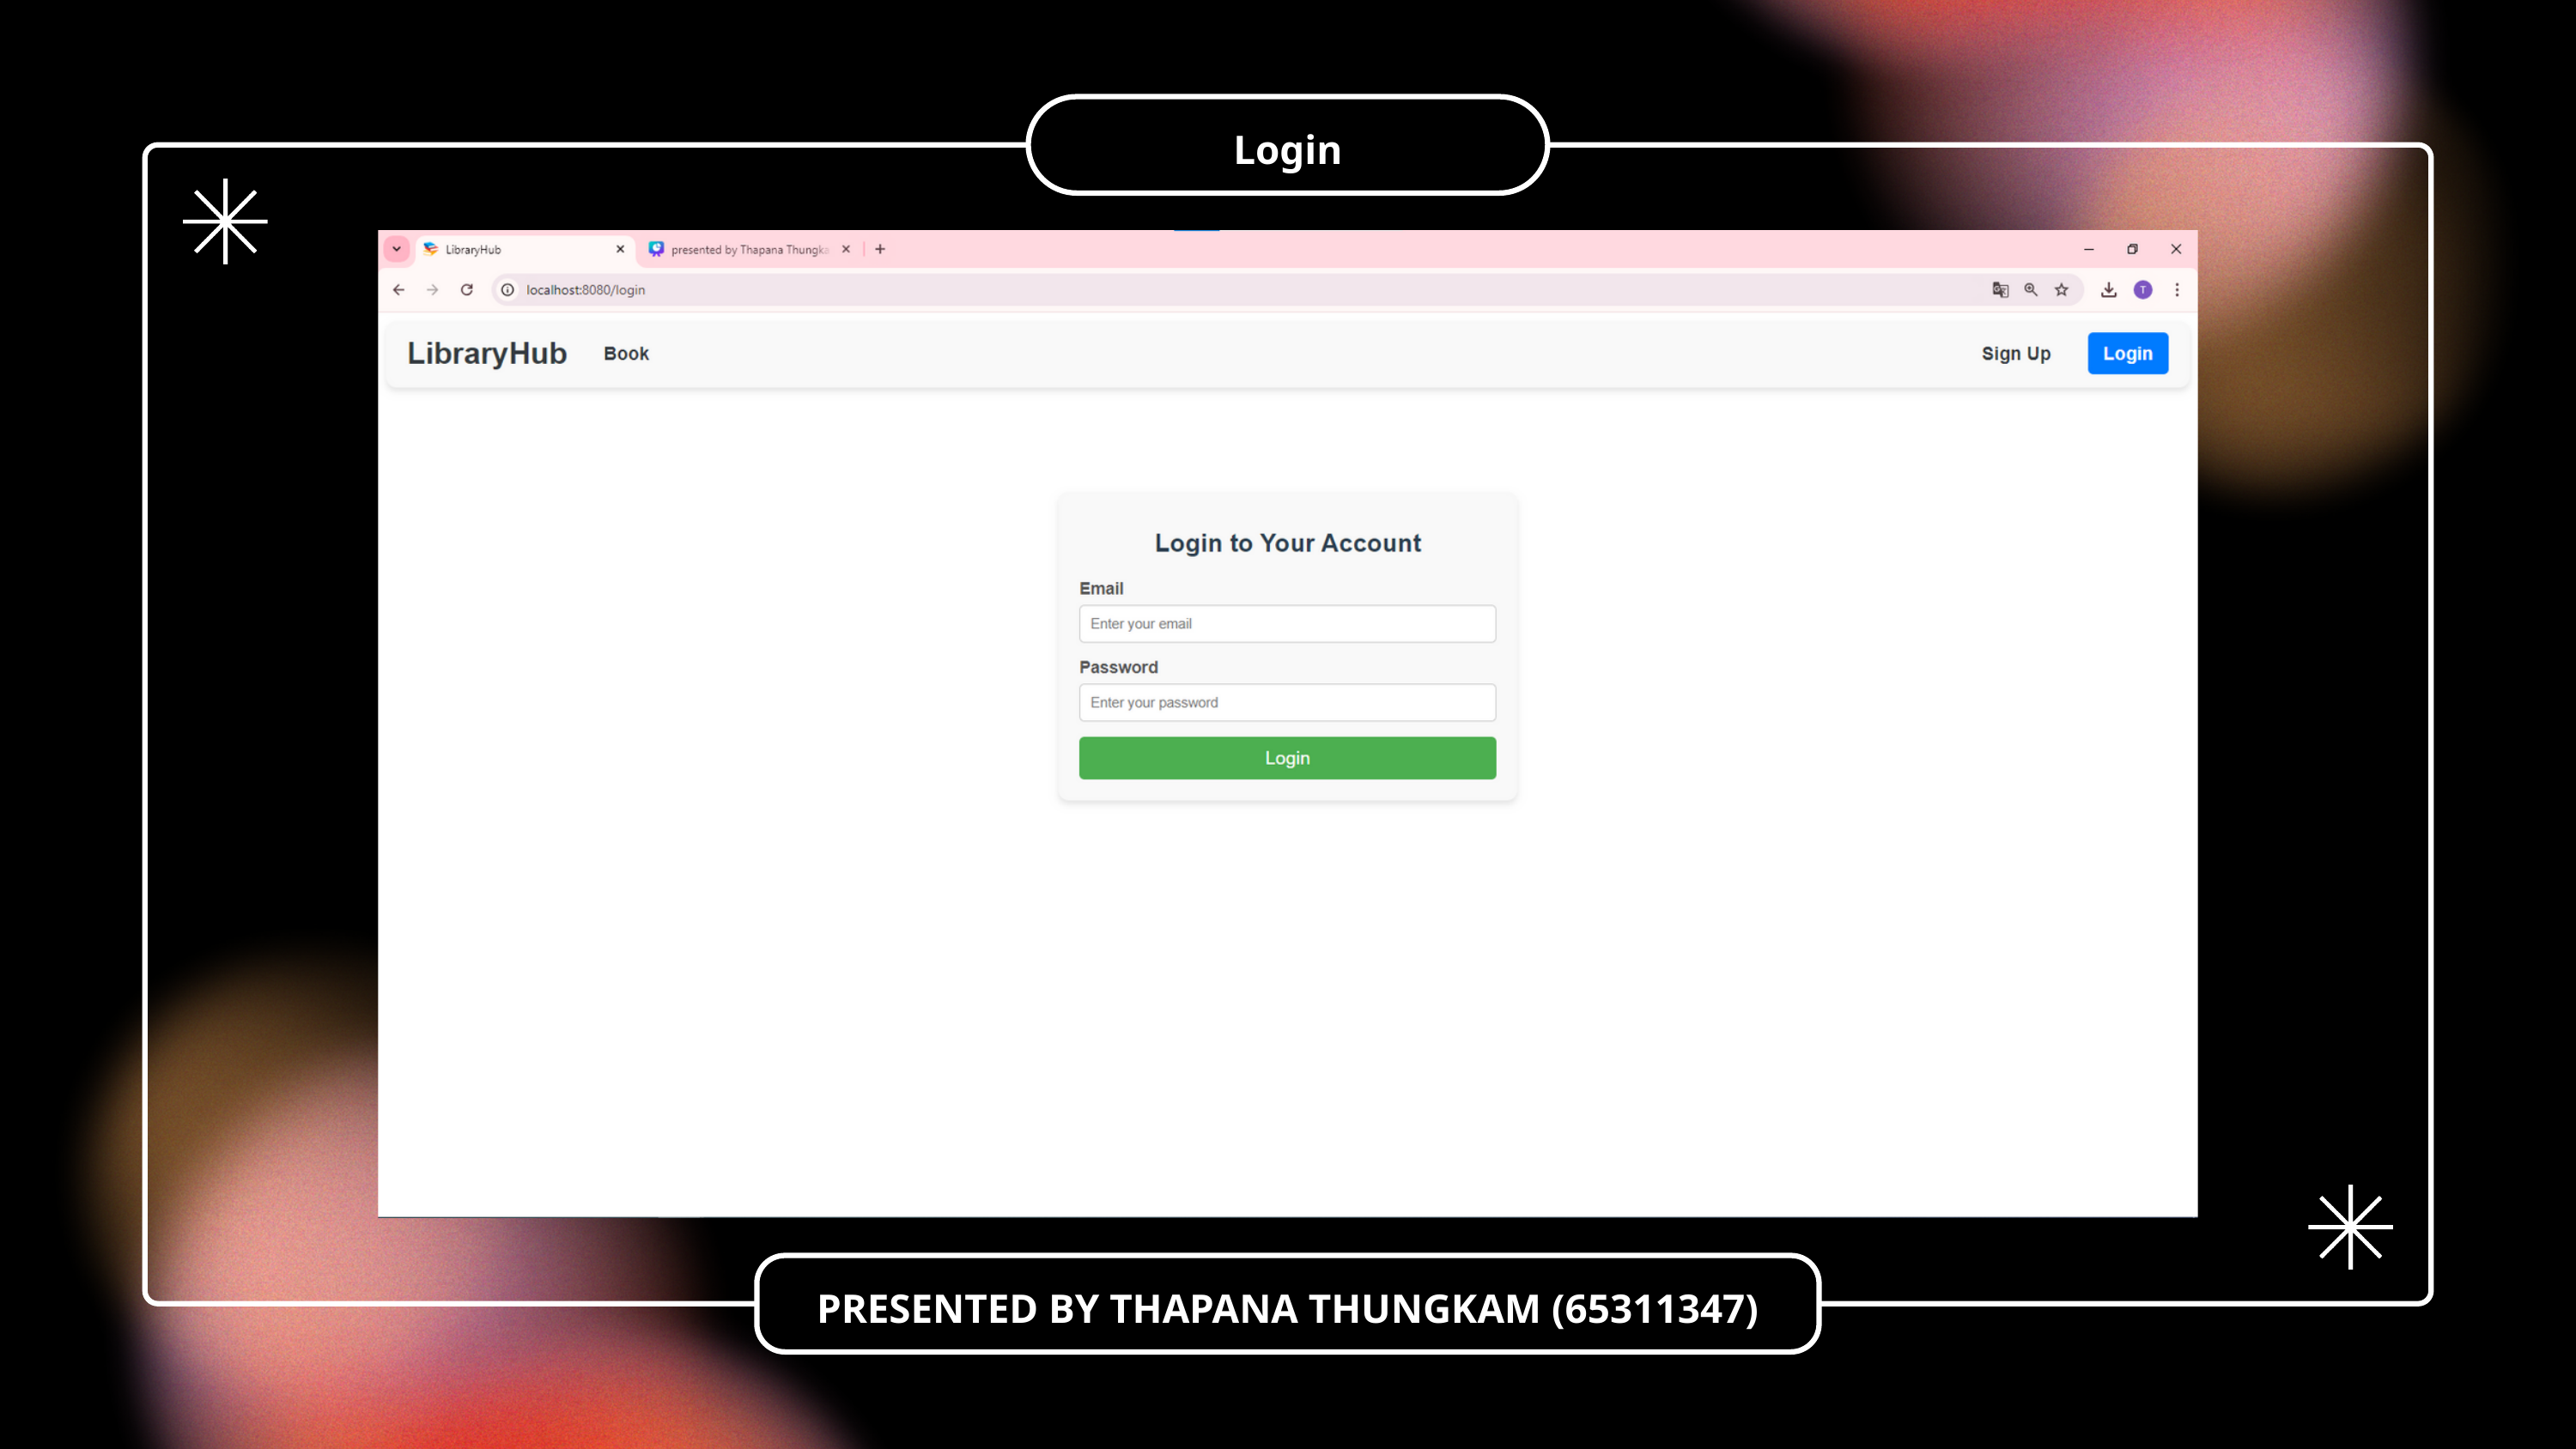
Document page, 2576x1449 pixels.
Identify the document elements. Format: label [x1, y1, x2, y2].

text_box [1028, 96, 1548, 194]
text_box [144, 144, 2432, 1304]
text_box [756, 1255, 1820, 1353]
text_box [46, 919, 1012, 1449]
text_box [1564, 0, 2530, 530]
